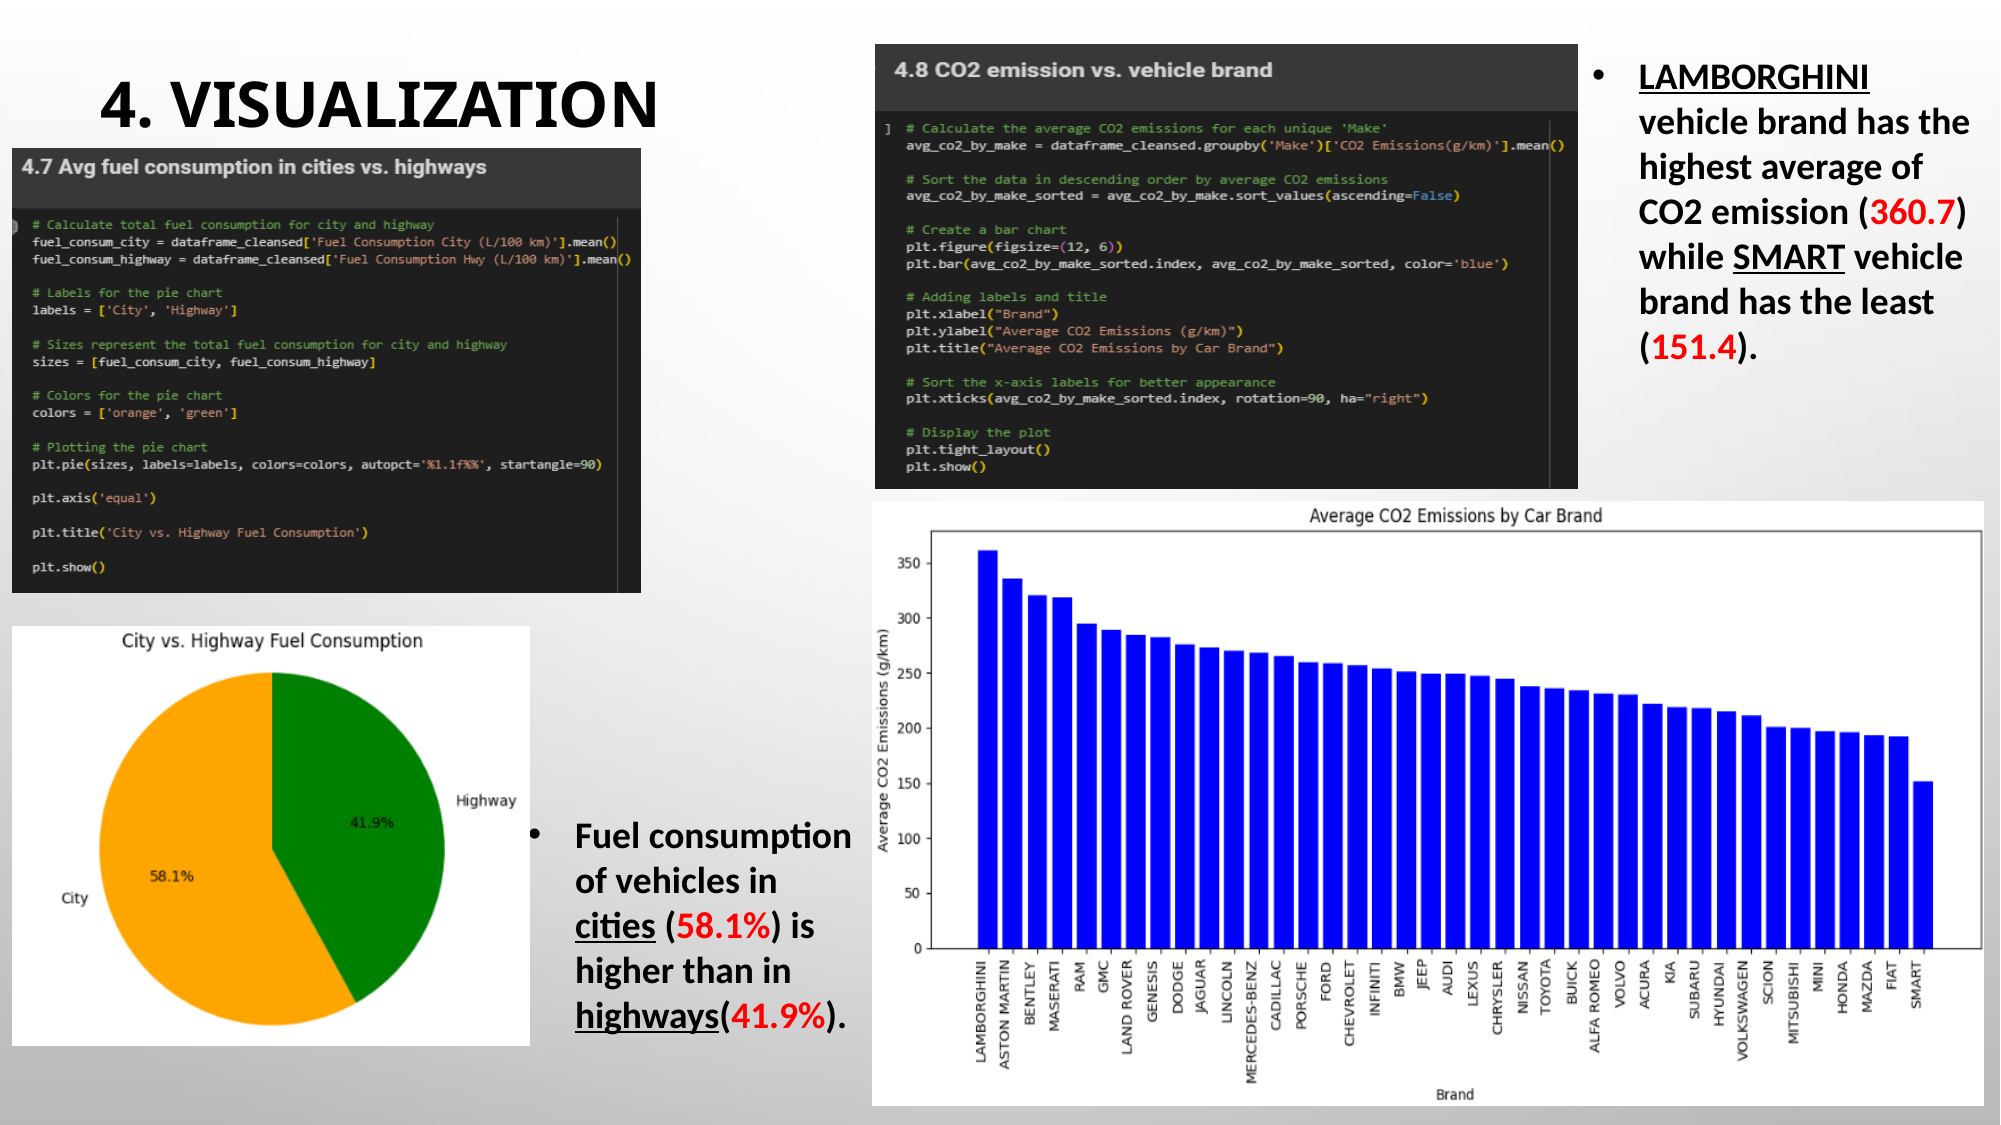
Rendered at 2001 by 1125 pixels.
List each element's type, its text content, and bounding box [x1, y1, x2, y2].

text_box LAMBORGHINI vehicle brand has the highest average of CO2 emission (360.7) while SMART vehicle brand has the least (151.4). [1579, 44, 2000, 375]
picture [0, 0, 2000, 1125]
text_box Fuel consumption of vehicles in cities (58.1%) is higher than in highways(41.9%). [534, 803, 865, 1044]
title 4. Visualization [48, 44, 713, 171]
